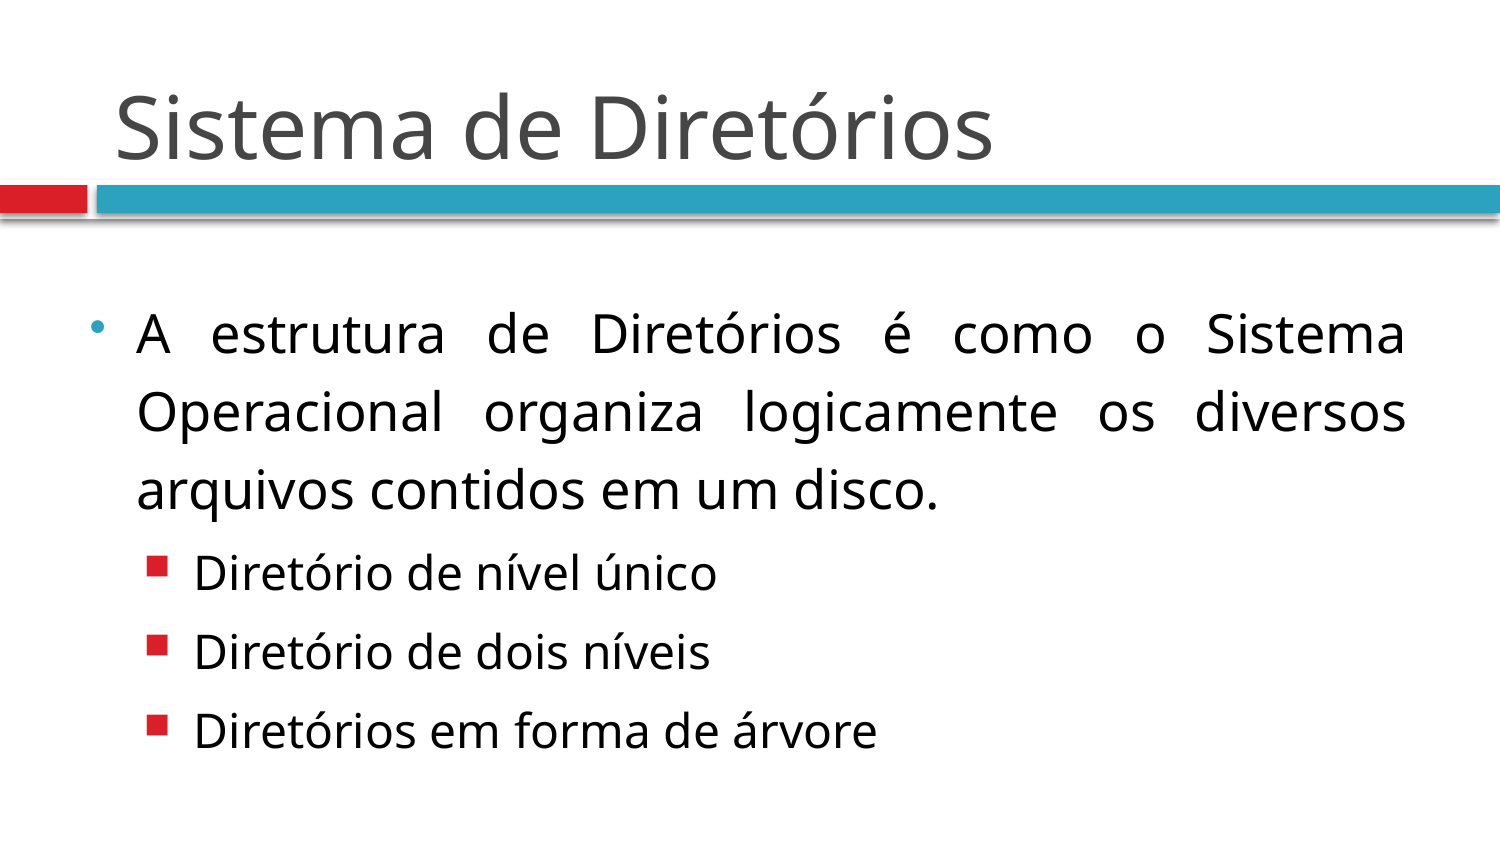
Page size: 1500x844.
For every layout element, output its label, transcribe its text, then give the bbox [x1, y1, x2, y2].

list A estrutura de Diretórios é como o Sistema Operacional organiza logicamente os diversos arquivos contidos em um disco. Diretório de nível único Diretório de dois níveis Diretórios em forma de árvore [76, 232, 1424, 812]
title Sistema de Diretórios [99, 19, 1438, 185]
